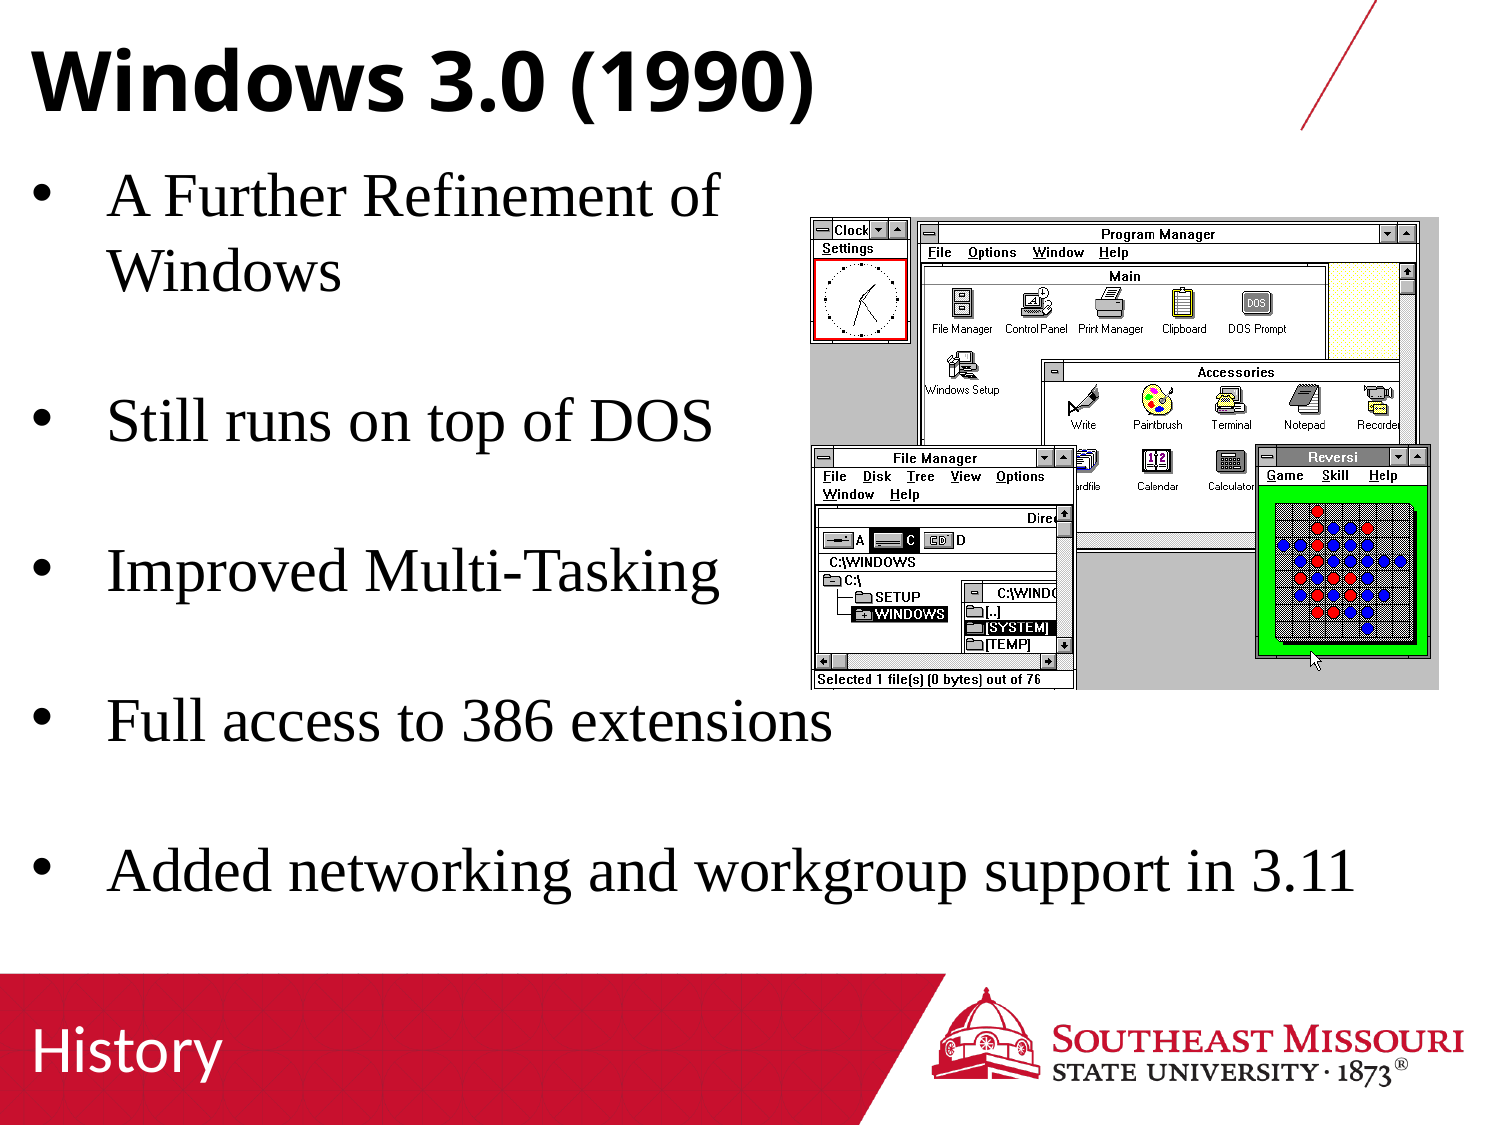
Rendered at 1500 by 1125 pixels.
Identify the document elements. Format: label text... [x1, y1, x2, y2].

text_box History [16, 998, 847, 1093]
text_box A Further Refinement of Windows Still runs on top of DOS Improved Multi-Tasking Full access to 386 extensions Added networking and workgroup support in 3.11 [16, 146, 1476, 912]
picture [0, 0, 1500, 1125]
text_box Windows 3.0 (1990) [16, 21, 1476, 136]
